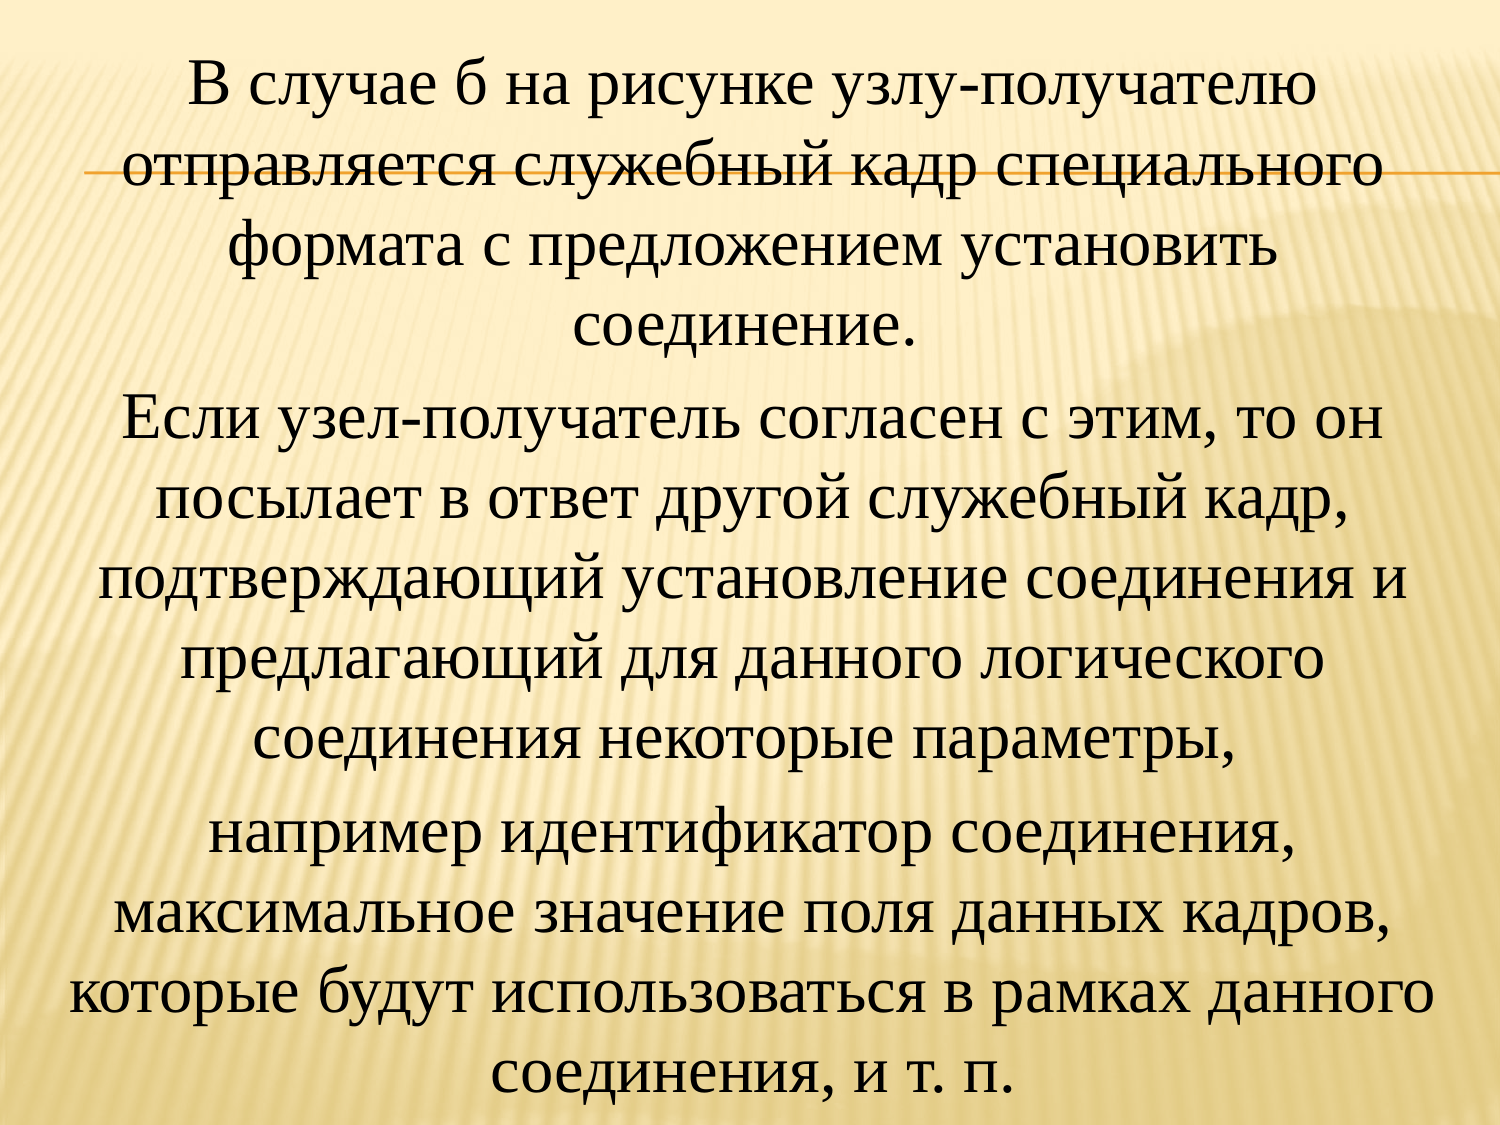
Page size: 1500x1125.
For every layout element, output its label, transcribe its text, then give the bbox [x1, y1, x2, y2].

list В случае б на рисунке узлу-получателю отправляется служебный кадр специального формата с предложением установить соединение. Если узел-получатель согласен с этим, то он посылает в ответ другой служебный кадр, подтверждающий установление соединения и предлагающий для данного логического соединения некоторые параметры, например идентификатор соединения, максимальное значение поля данных кадров, которые будут использоваться в рамках данного соединения, и т. п. [41, 30, 1467, 1125]
